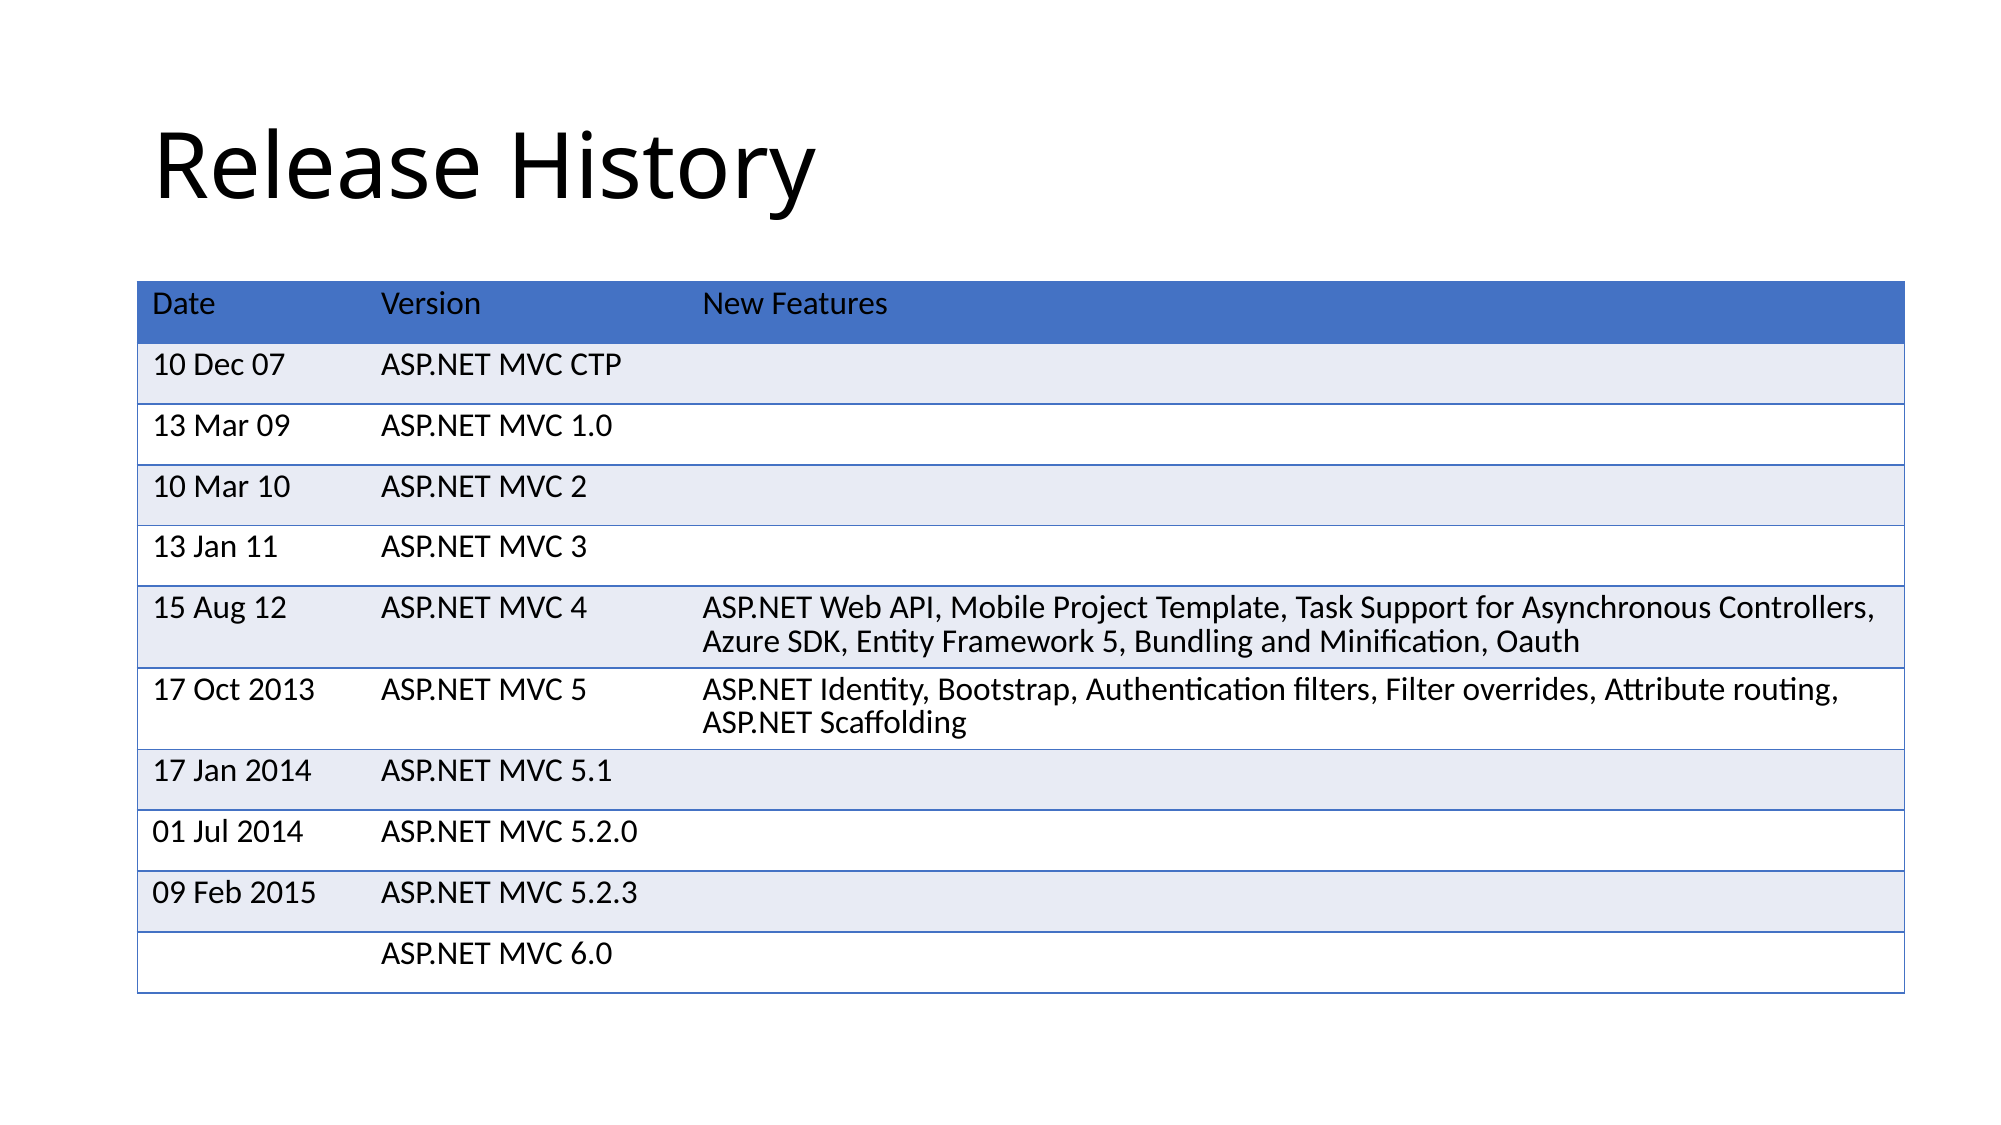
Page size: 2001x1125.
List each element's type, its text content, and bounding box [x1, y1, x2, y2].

table_cell ASP.NET MVC 1.0 [366, 405, 687, 464]
table_header Version [366, 283, 687, 342]
table_cell 09 Feb 2015 [138, 872, 366, 931]
table_cell 17 Jan 2014 [138, 750, 366, 809]
table_cell 10 Dec 07 [138, 344, 366, 403]
table_cell [138, 933, 366, 992]
table_cell ASP.NET MVC 5 [366, 669, 687, 749]
table_cell 17 Oct 2013 [138, 669, 366, 749]
table_cell [687, 405, 1904, 464]
table_cell ASP.NET MVC 3 [366, 526, 687, 585]
table_cell ASP.NET MVC 5.1 [366, 750, 687, 809]
table_cell [687, 466, 1904, 525]
table_cell ASP.NET Identity, Bootstrap, Authentication filters, Filter overrides, Attribute routing, ASP.NET Scaffolding [687, 669, 1904, 749]
table_cell 15 Aug 12 [138, 587, 366, 667]
table_cell ASP.NET MVC 5.2.3 [366, 872, 687, 931]
table_cell 10 Mar 10 [138, 466, 366, 525]
table_cell 13 Mar 09 [138, 405, 366, 464]
table_cell ASP.NET MVC 2 [366, 466, 687, 525]
table_cell [687, 526, 1904, 585]
table_cell ASP.NET MVC CTP [366, 344, 687, 403]
table_header New Features [687, 283, 1904, 342]
table_cell [687, 811, 1904, 870]
table_cell [687, 344, 1904, 403]
table_cell [687, 750, 1904, 809]
table_cell ASP.NET MVC 5.2.0 [366, 811, 687, 870]
title Release History [137, 59, 1863, 278]
table_cell [687, 933, 1904, 992]
table_cell ASP.NET Web API, Mobile Project Template, Task Support for Asynchronous Controllers, Azure SDK, Entity Framework 5, Bundling and Minification, Oauth [687, 587, 1904, 667]
table_header Date [138, 283, 366, 342]
table_cell [687, 872, 1904, 931]
table_cell 13 Jan 11 [138, 526, 366, 585]
table_cell ASP.NET MVC 6.0 [366, 933, 687, 992]
table_cell 01 Jul 2014 [138, 811, 366, 870]
table_cell ASP.NET MVC 4 [366, 587, 687, 667]
